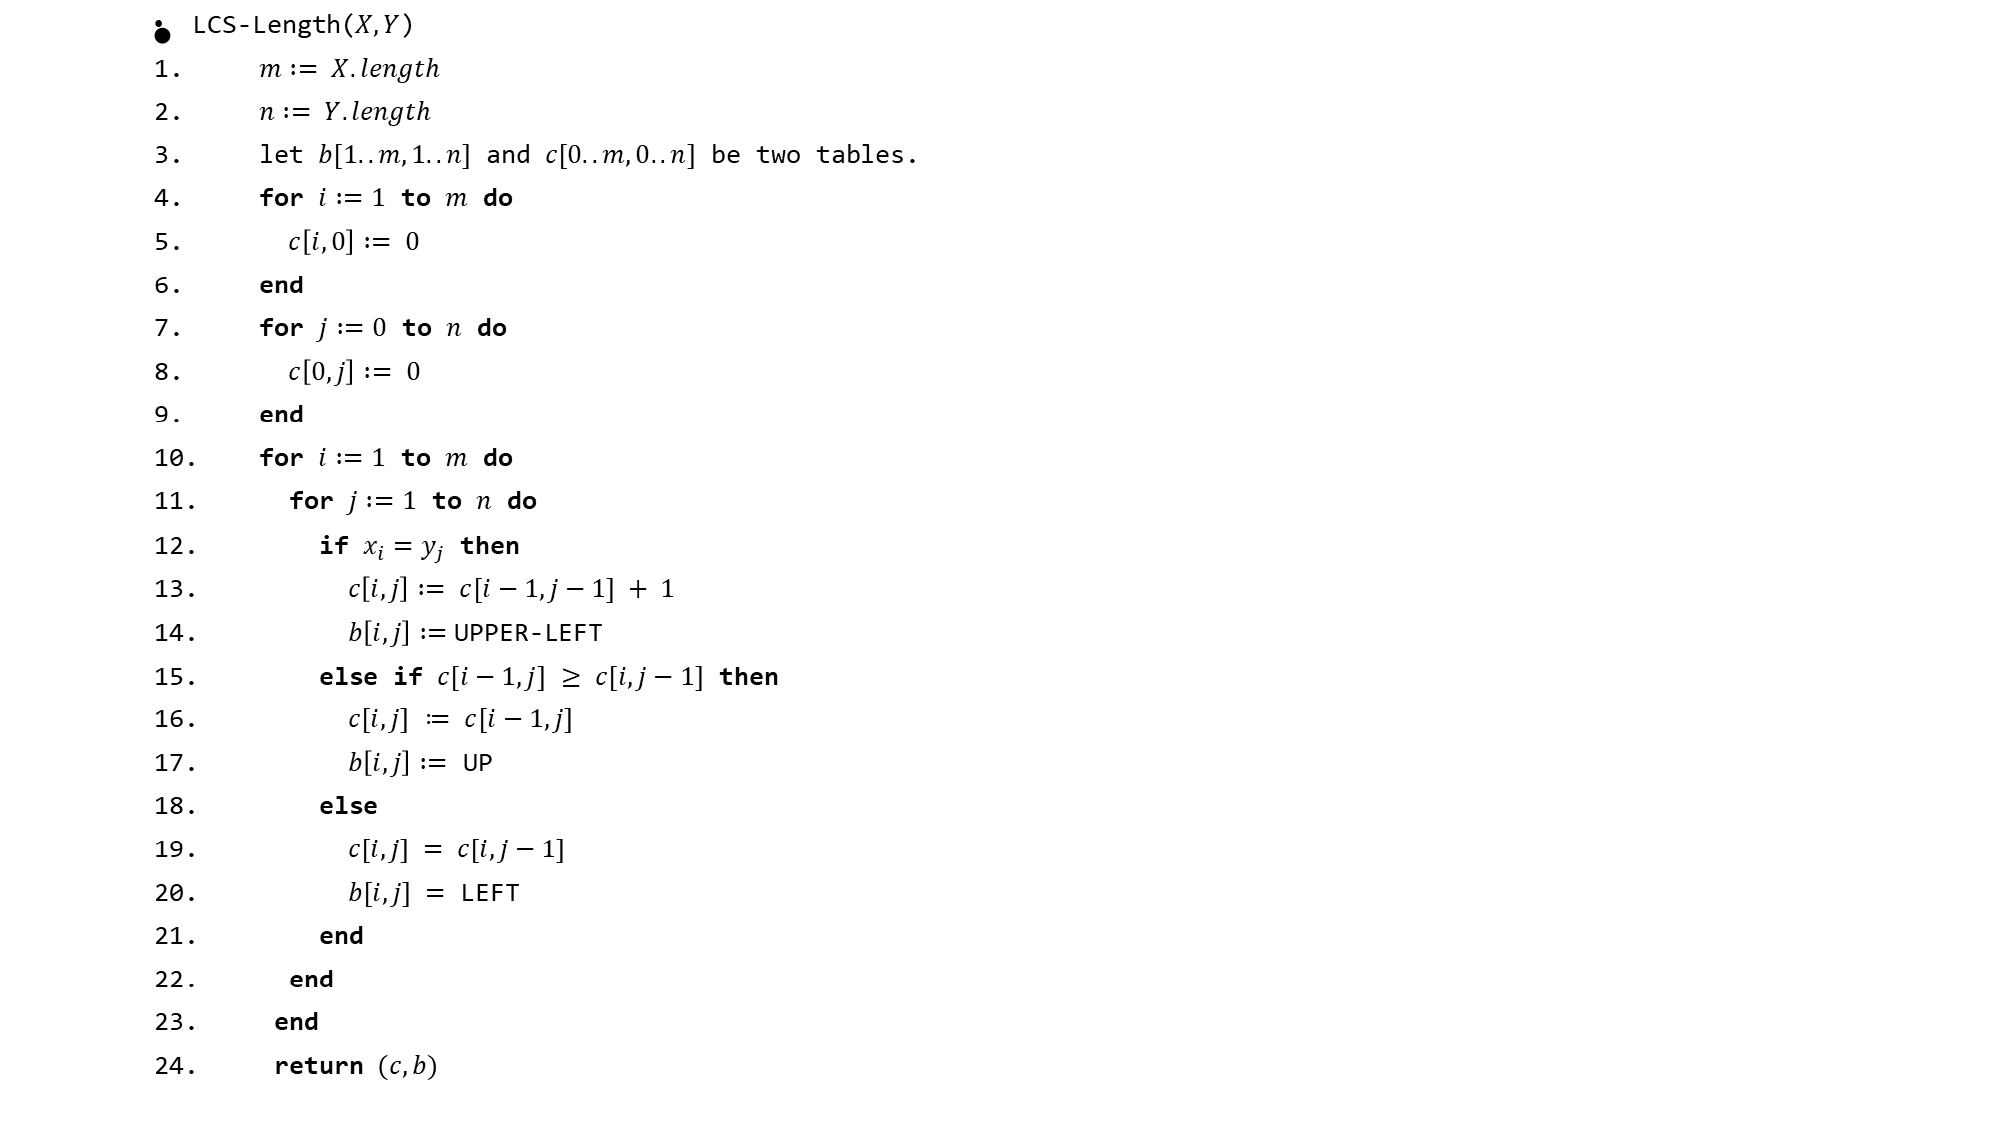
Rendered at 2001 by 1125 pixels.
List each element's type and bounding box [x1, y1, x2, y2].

list [137, 0, 1863, 1125]
